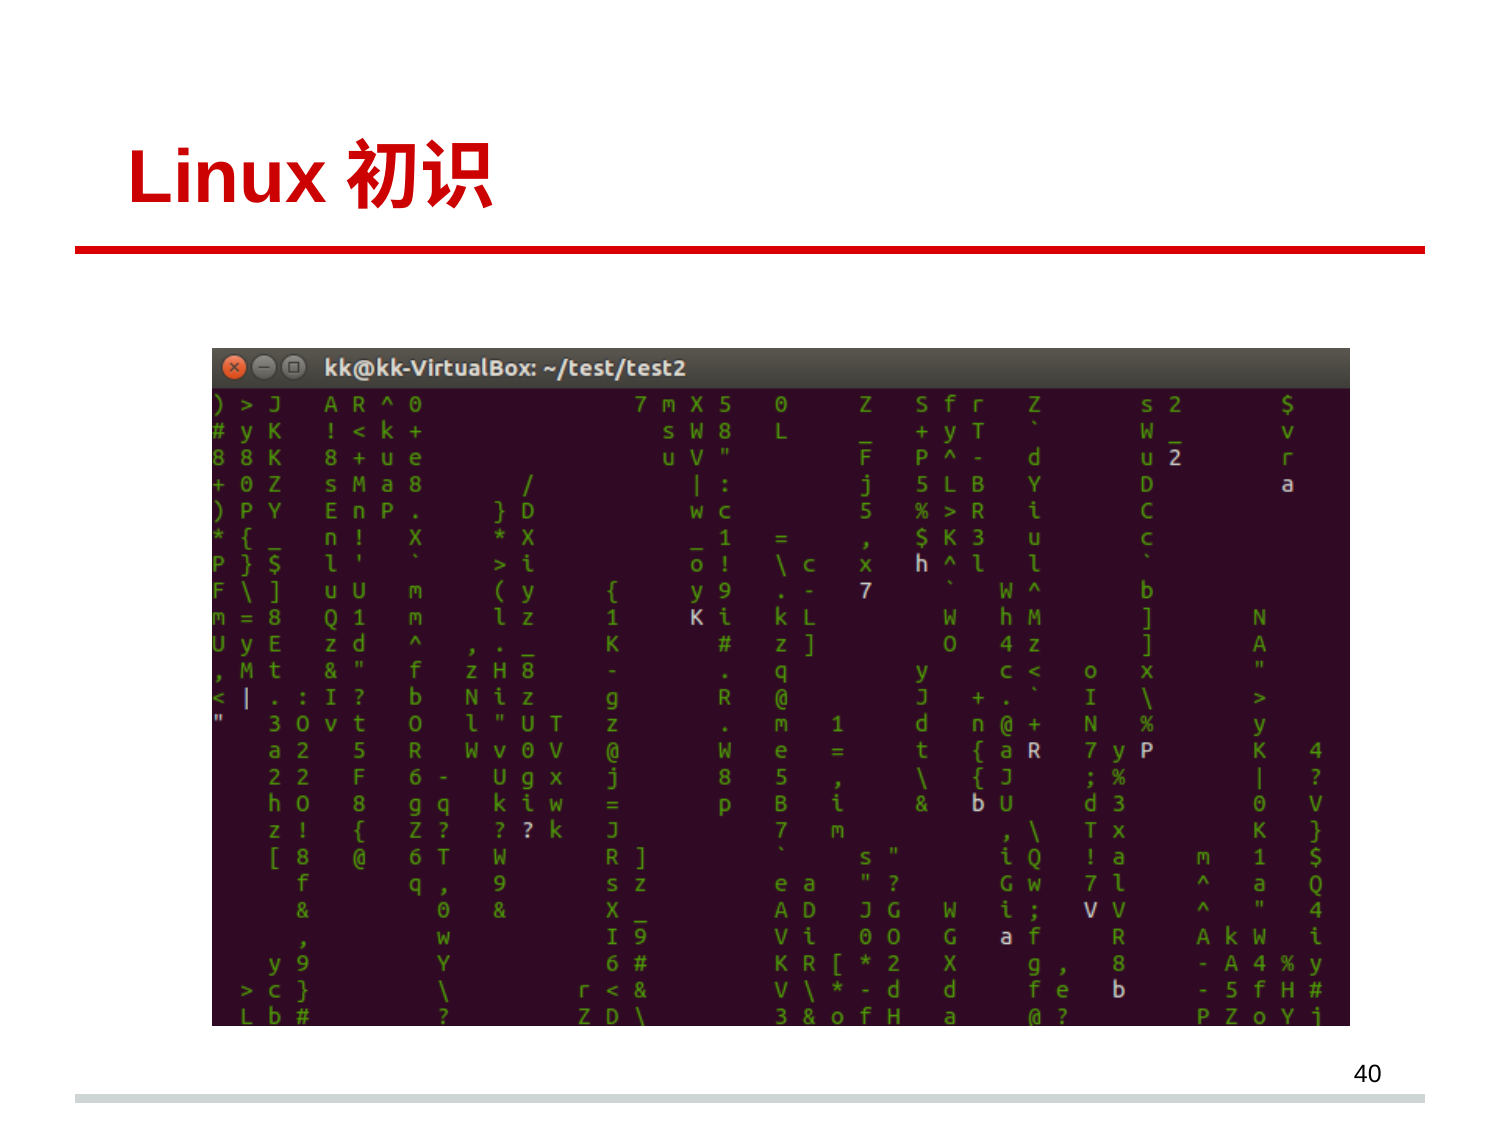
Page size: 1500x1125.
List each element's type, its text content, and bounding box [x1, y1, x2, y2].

picture [212, 348, 1351, 1026]
slide_number 40 [1059, 1042, 1397, 1103]
title Linux初识 [75, 45, 1425, 233]
